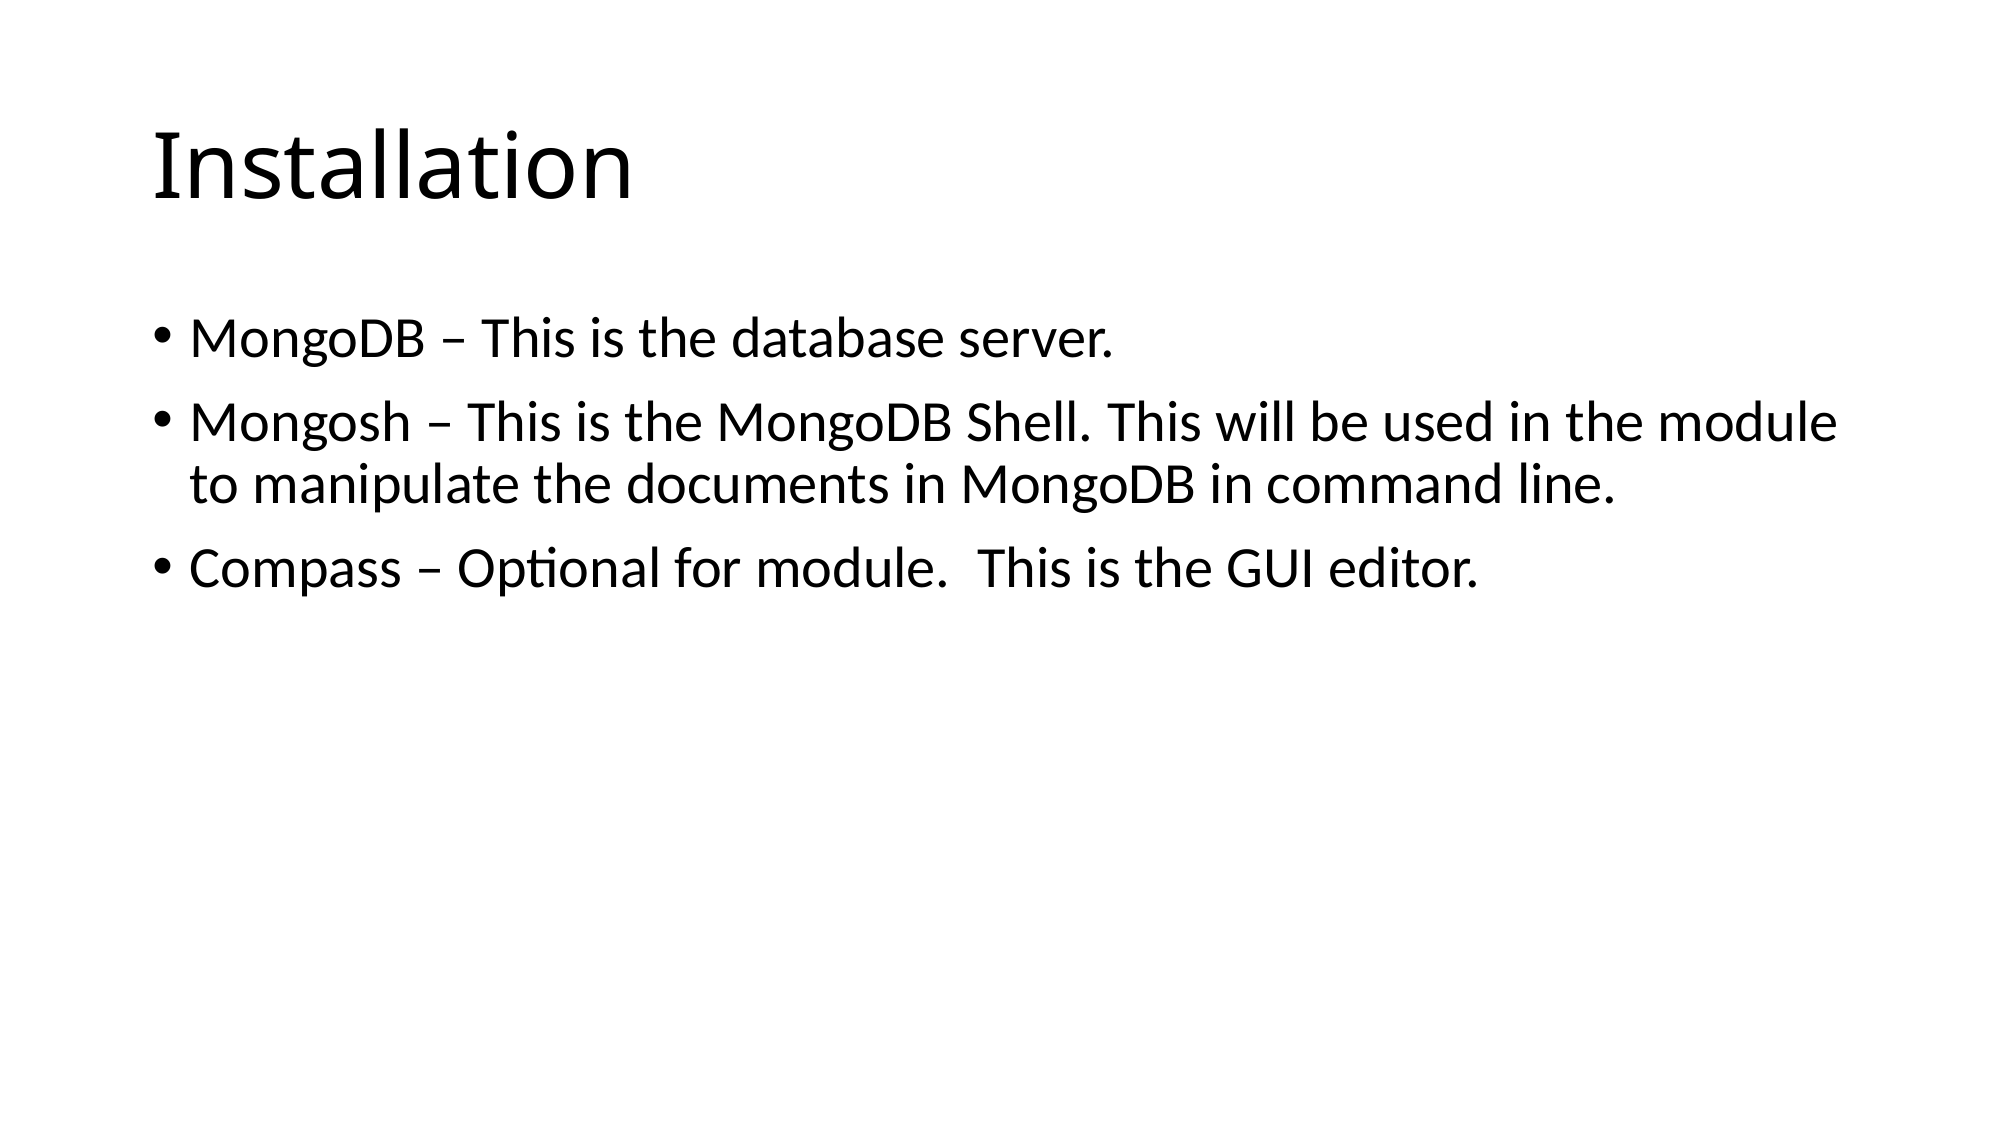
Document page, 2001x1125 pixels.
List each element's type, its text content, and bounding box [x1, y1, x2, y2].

list MongoDB – This is the database server. Mongosh – This is the MongoDB Shell. This will be used in the module to manipulate the documents in MongoDB in command line. Compass – Optional for module. This is the GUI editor. [137, 299, 1863, 724]
title Installation [137, 59, 1863, 278]
